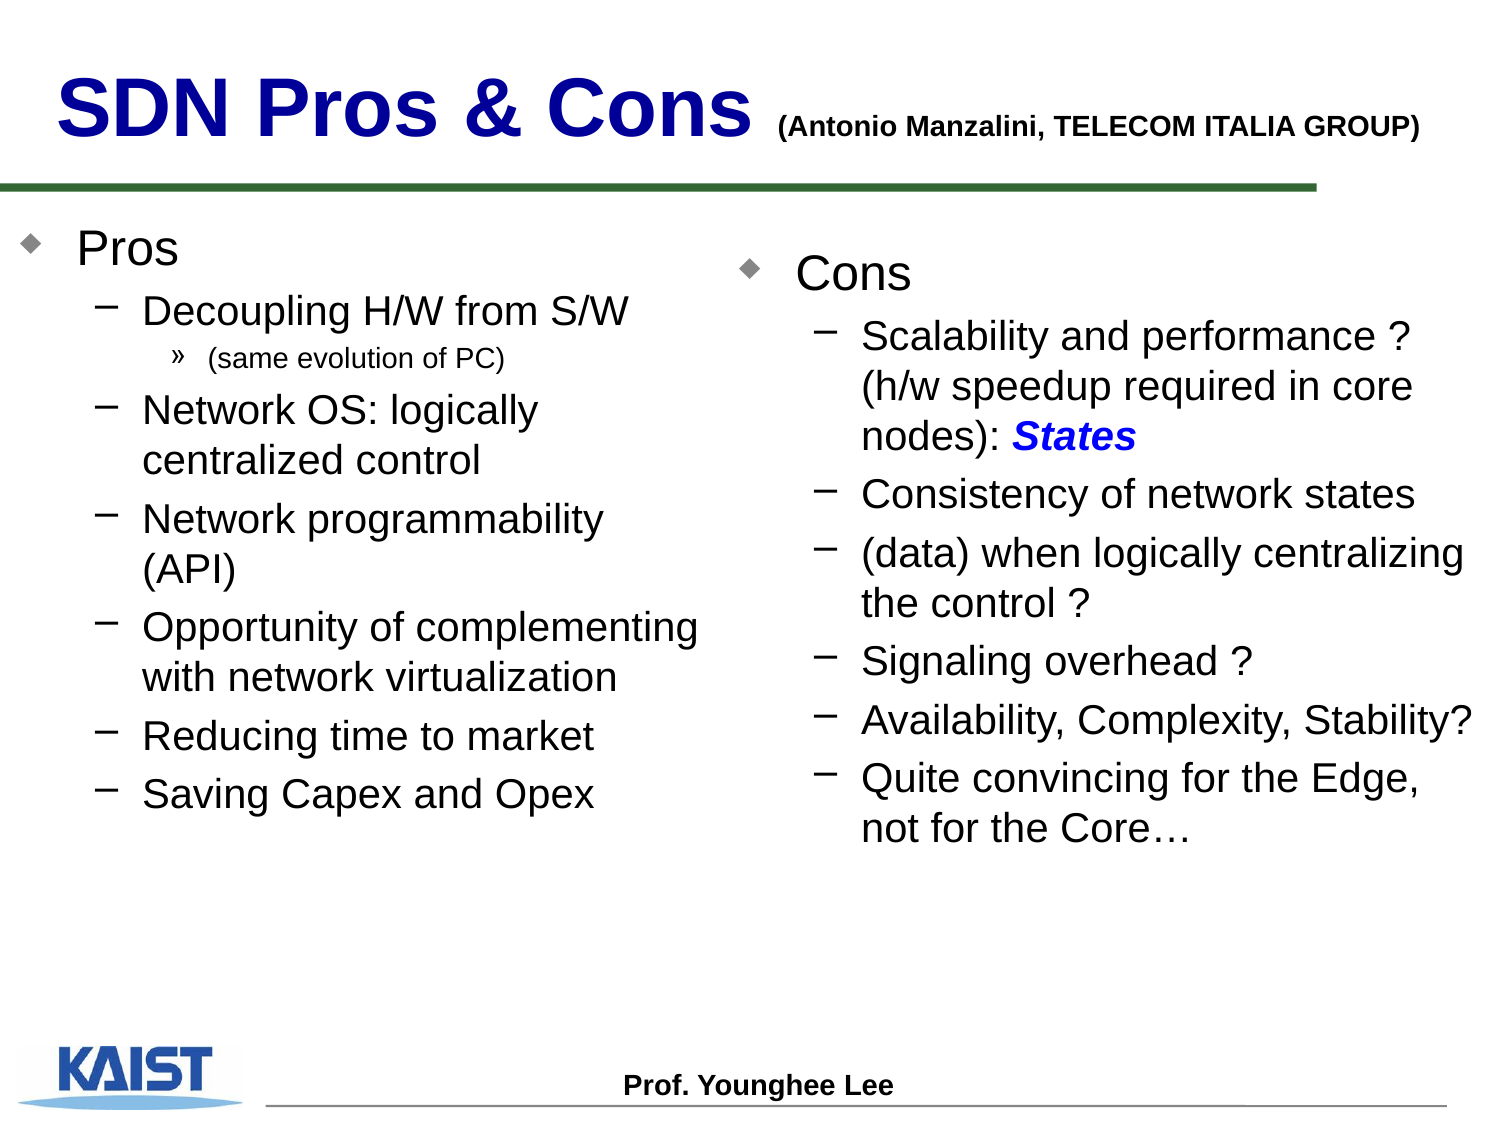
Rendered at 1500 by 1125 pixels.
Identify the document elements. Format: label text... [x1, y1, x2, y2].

list Pros Decoupling H/W from S/W (same evolution of PC) Network OS: logically centralized control Network programmability (API) Opportunity of complementing with network virtualization Reducing time to market Saving Capex and Opex [5, 208, 726, 946]
title SDN Pros & Cons (Antonio Manzalini, TELECOM ITALIA GROUP) [41, 54, 1447, 161]
text_box Cons Scalability and performance ? (h/w speedup required in core nodes): States Consistency of network states (data) when logically centralizing the control ? Signaling overhead ? Availability, Complexity, Stability? Quite convincing for the Edge, not for the Core… [724, 233, 1495, 971]
picture [17, 1046, 243, 1110]
